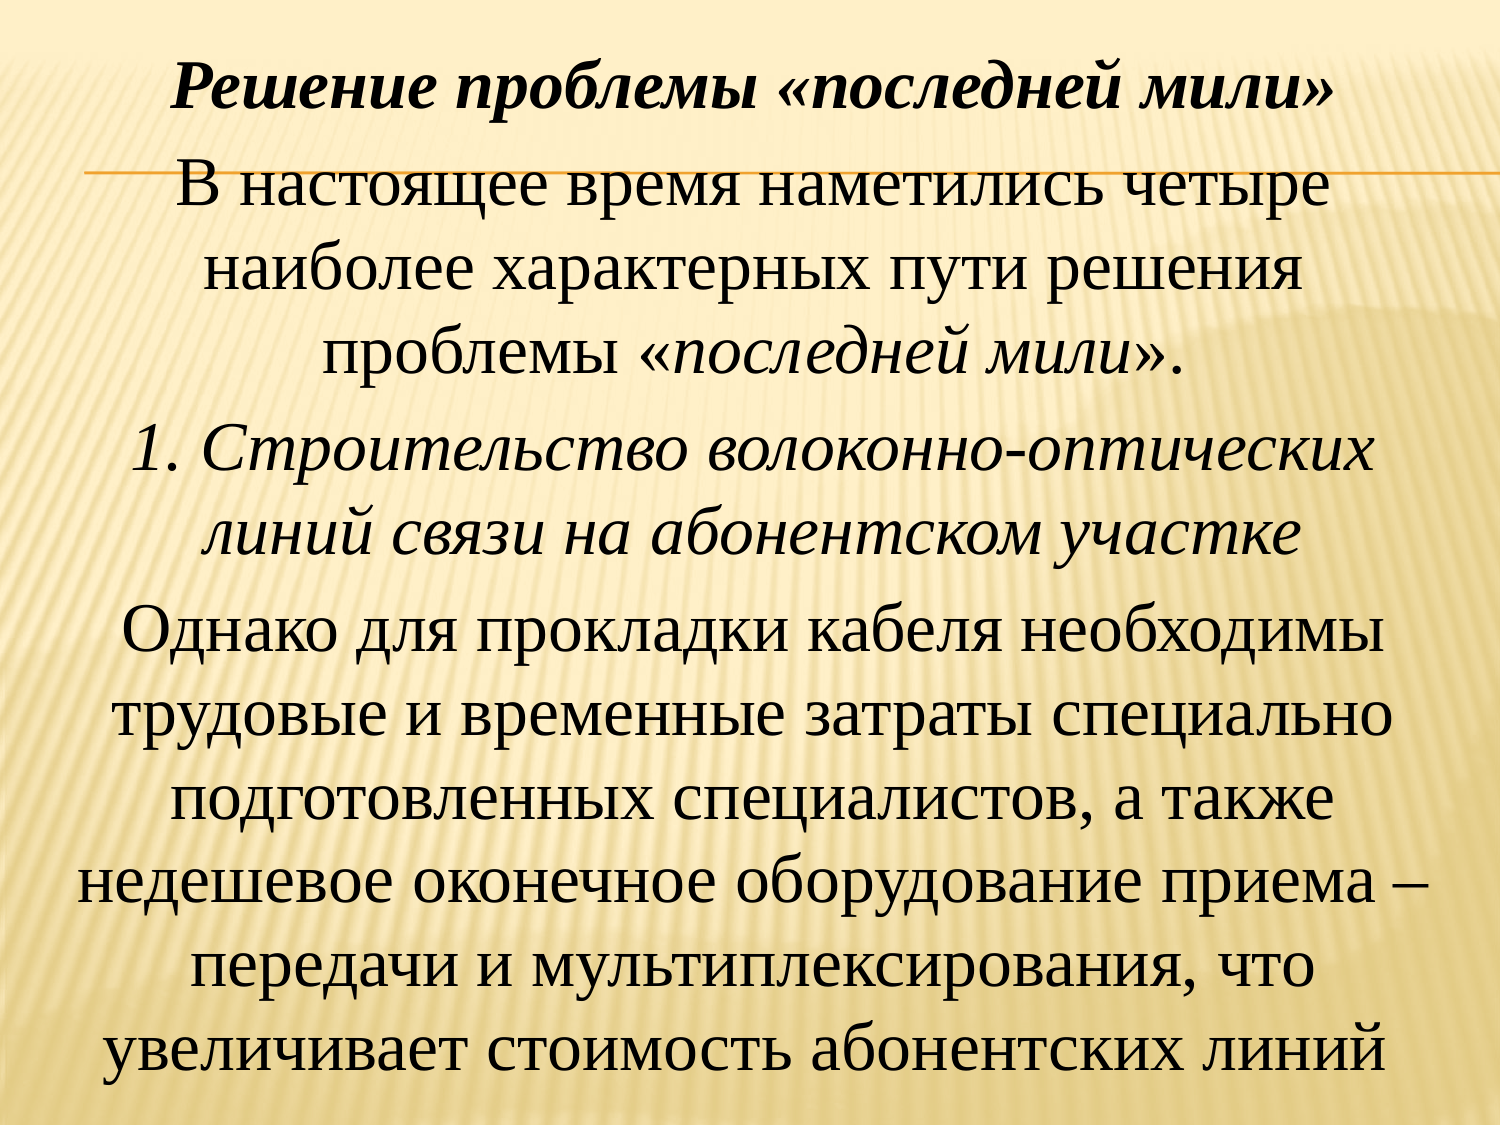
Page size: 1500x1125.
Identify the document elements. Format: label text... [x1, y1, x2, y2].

list Решение проблемы «последней мили» В настоящее время наметились четыре наиболее характерных пути решения проблемы «последней мили». 1. Строительство волоконно-оптических линий связи на абонентском участке Однако для прокладки кабеля необходимы трудовые и временные затраты специально подготовленных специалистов, а также недешевое оконечное оборудование приема – передачи и мультиплексирования, что увеличивает стоимость абонентских линий [41, 30, 1467, 1106]
